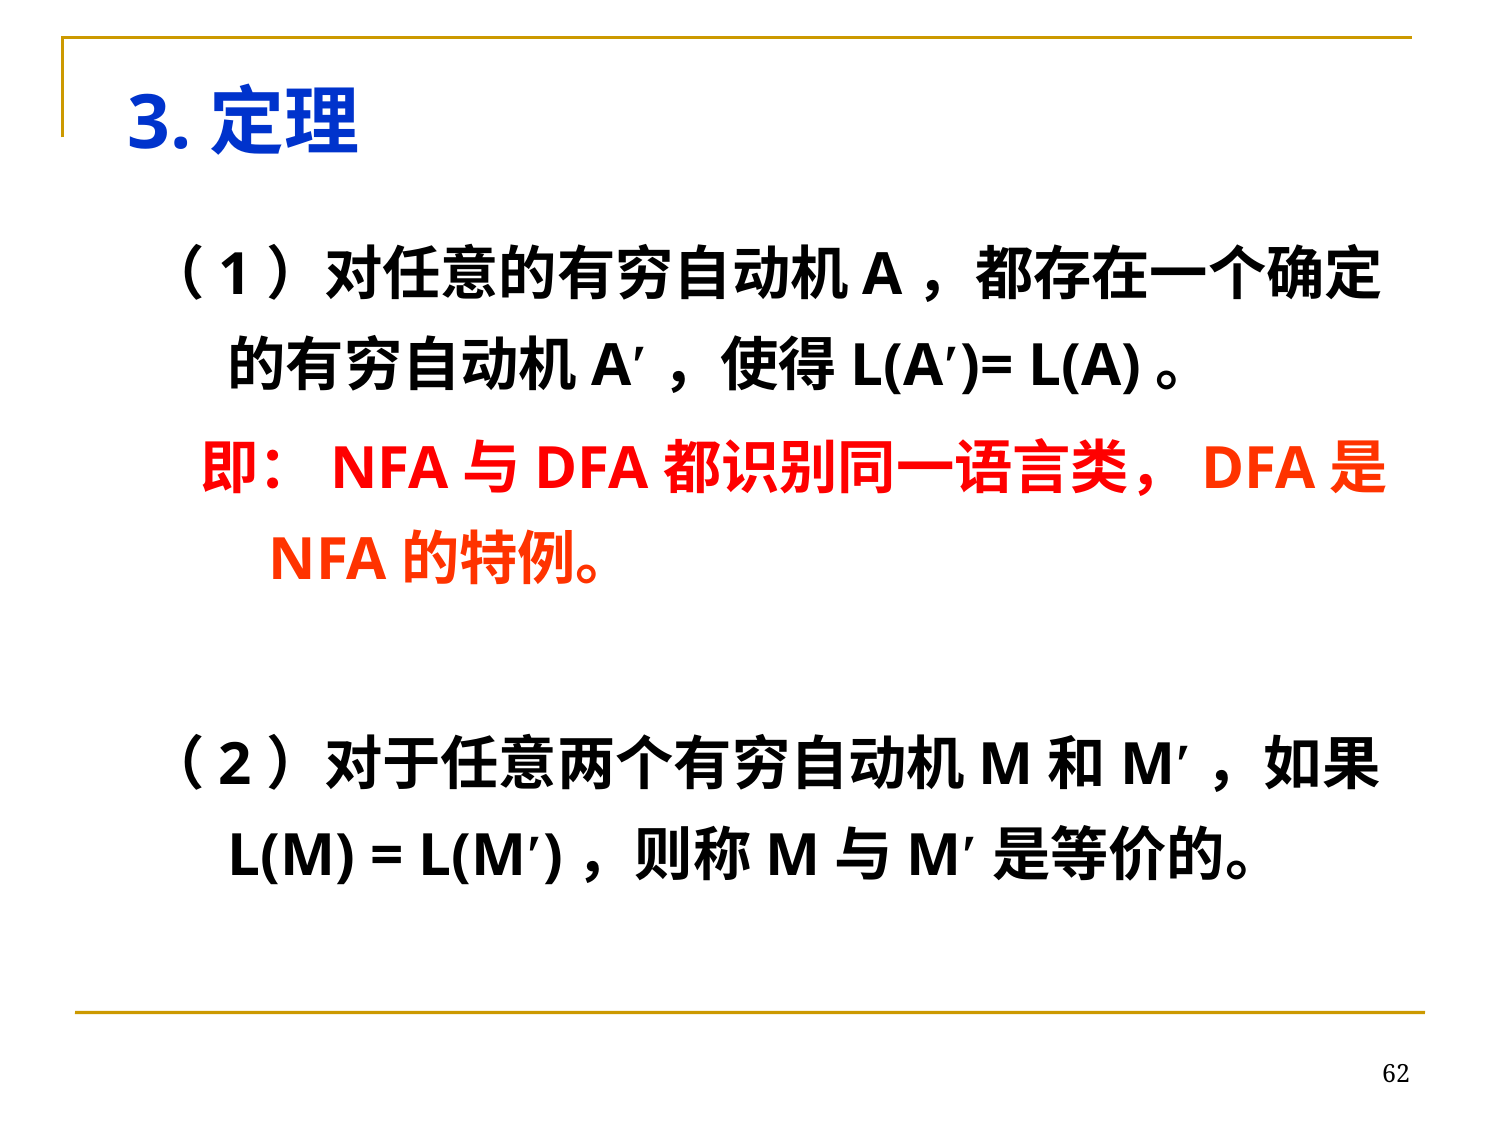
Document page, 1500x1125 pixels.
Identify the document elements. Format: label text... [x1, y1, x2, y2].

list （1）对任意的有穷自动机A，都存在一个确定的有穷自动机A′，使得L(A′)= L(A)。 即：NFA与DFA都识别同一语言类，DFA是NFA的特例。 （2）对于任意两个有穷自动机M和M′，如果L(M) = L(M′)，则称M与M′是等价的。 [75, 208, 1412, 976]
slide_number 62 [1074, 1023, 1426, 1100]
title 3.定理 [112, 66, 1463, 206]
